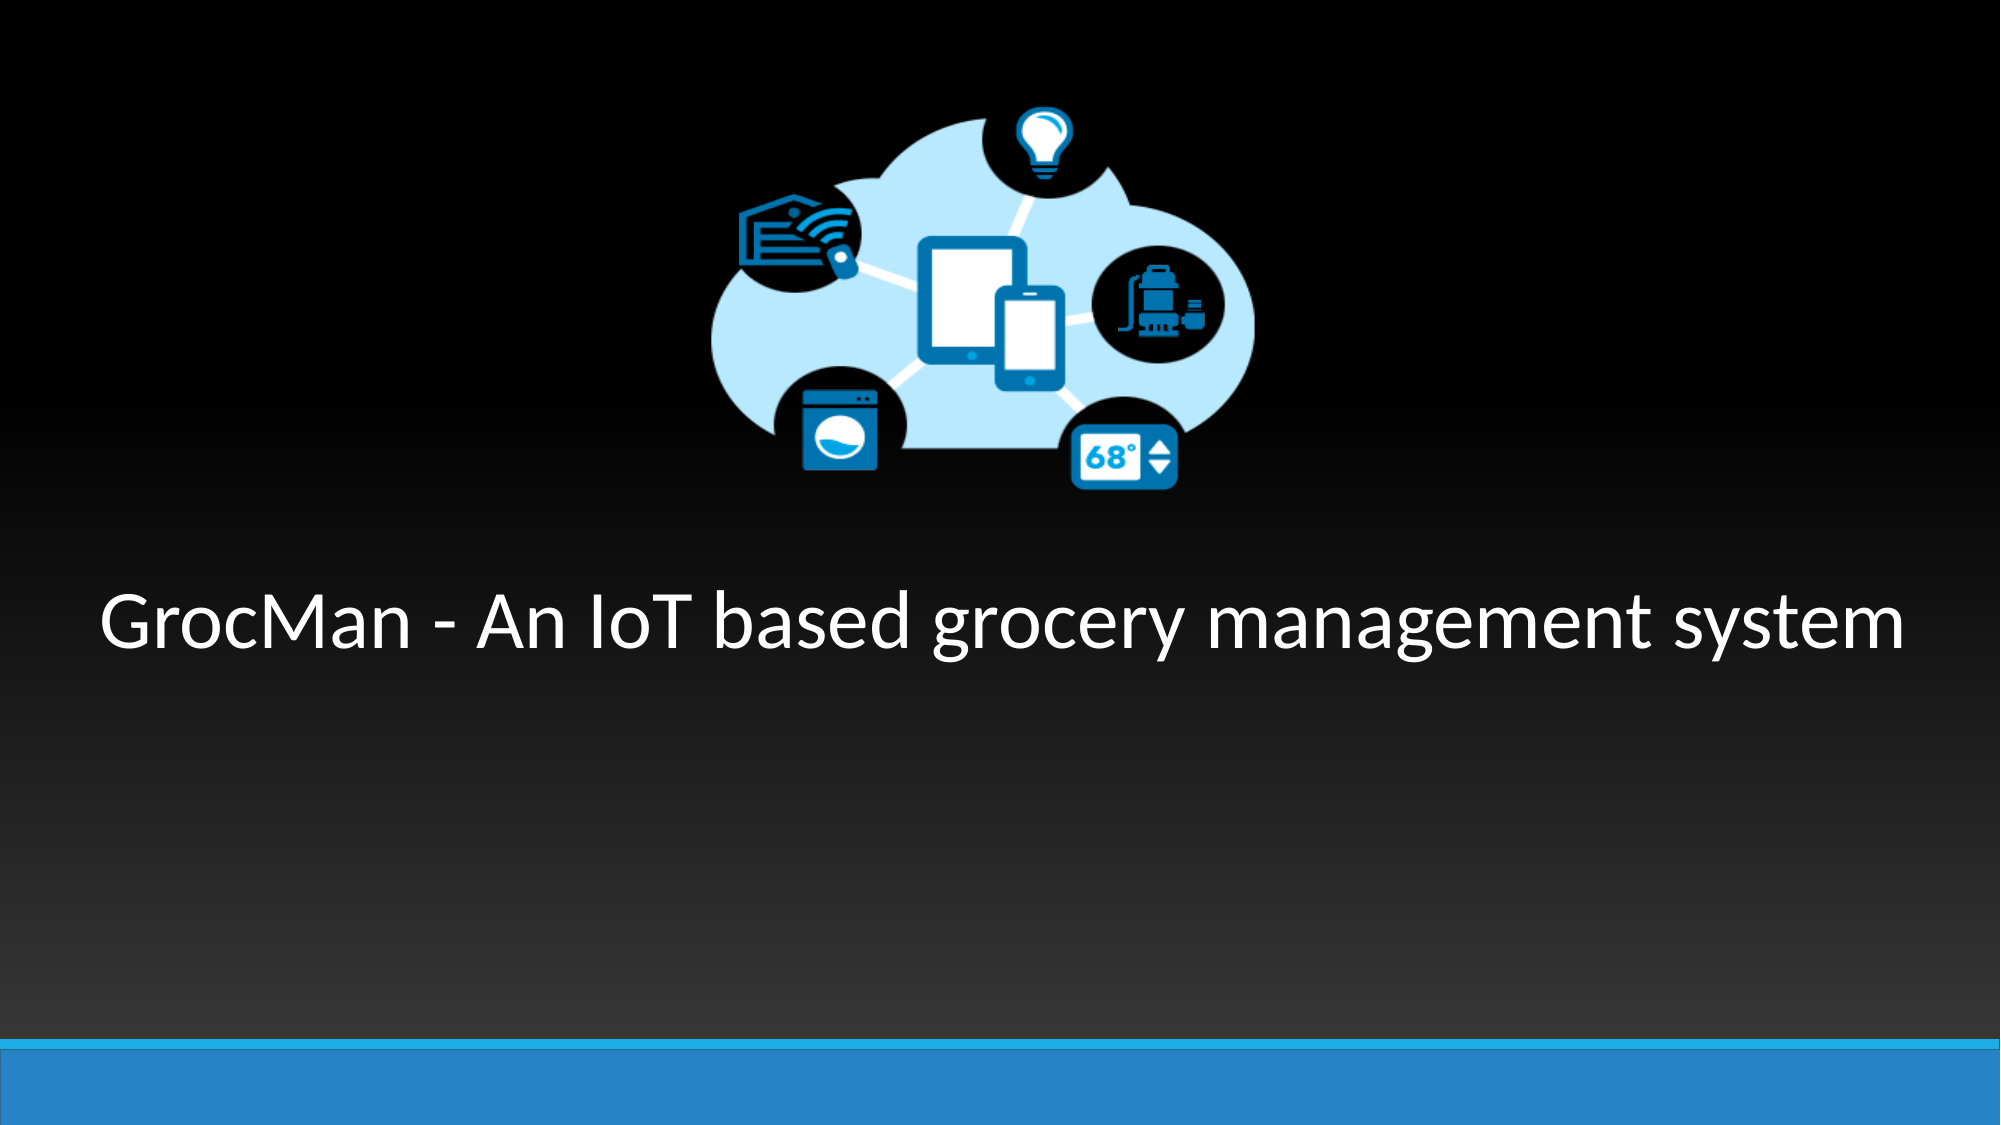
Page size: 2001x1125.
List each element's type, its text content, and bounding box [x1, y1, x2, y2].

text_box GrocMan - An IoT based grocery management system [84, 557, 1967, 773]
picture [710, 80, 1259, 528]
